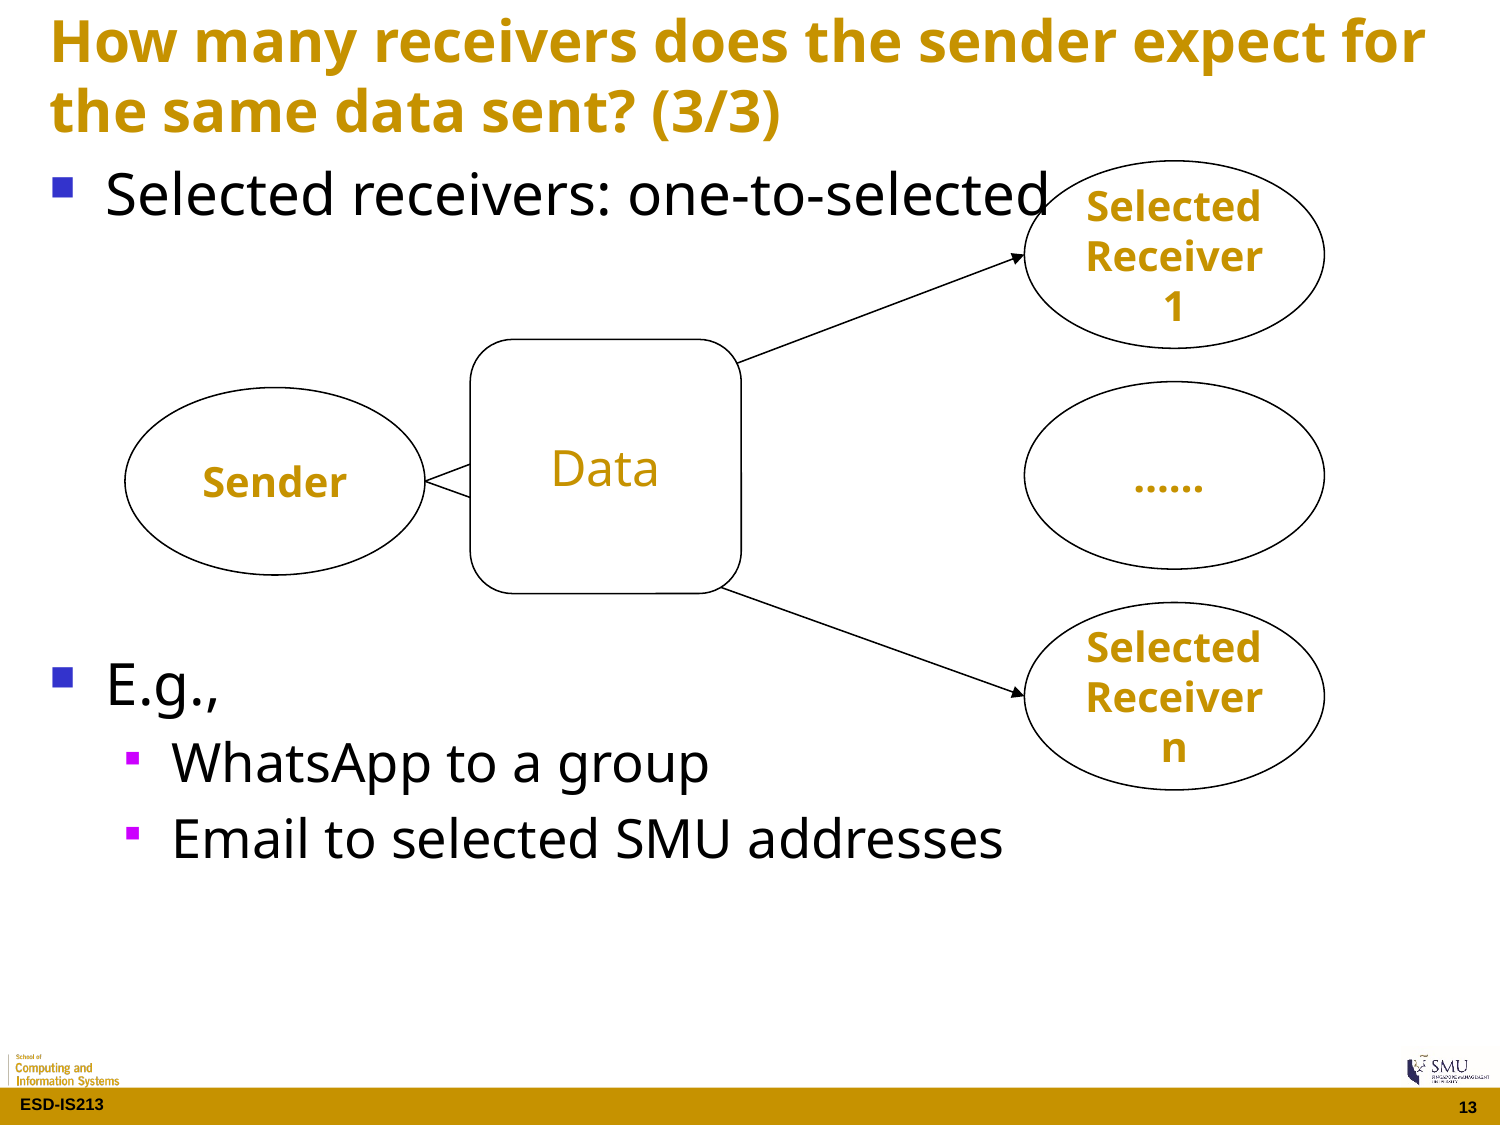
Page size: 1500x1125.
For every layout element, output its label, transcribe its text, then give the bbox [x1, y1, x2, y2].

slide_number 13 [1434, 1089, 1493, 1125]
text_box Sender [124, 387, 419, 576]
list Selected receivers: one-to-selected E.g., WhatsApp to a group Email to selected SMU addresses [34, 149, 1463, 1050]
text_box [424, 254, 1025, 480]
title How many receivers does the sender expect for the same data sent? (3/3) [34, 0, 1466, 153]
text_box Selected Receiver n [1024, 602, 1325, 790]
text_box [424, 480, 1025, 697]
text_box Selected Receiver 1 [1024, 160, 1325, 349]
picture [1401, 1046, 1500, 1087]
text_box …… [1029, 381, 1325, 570]
